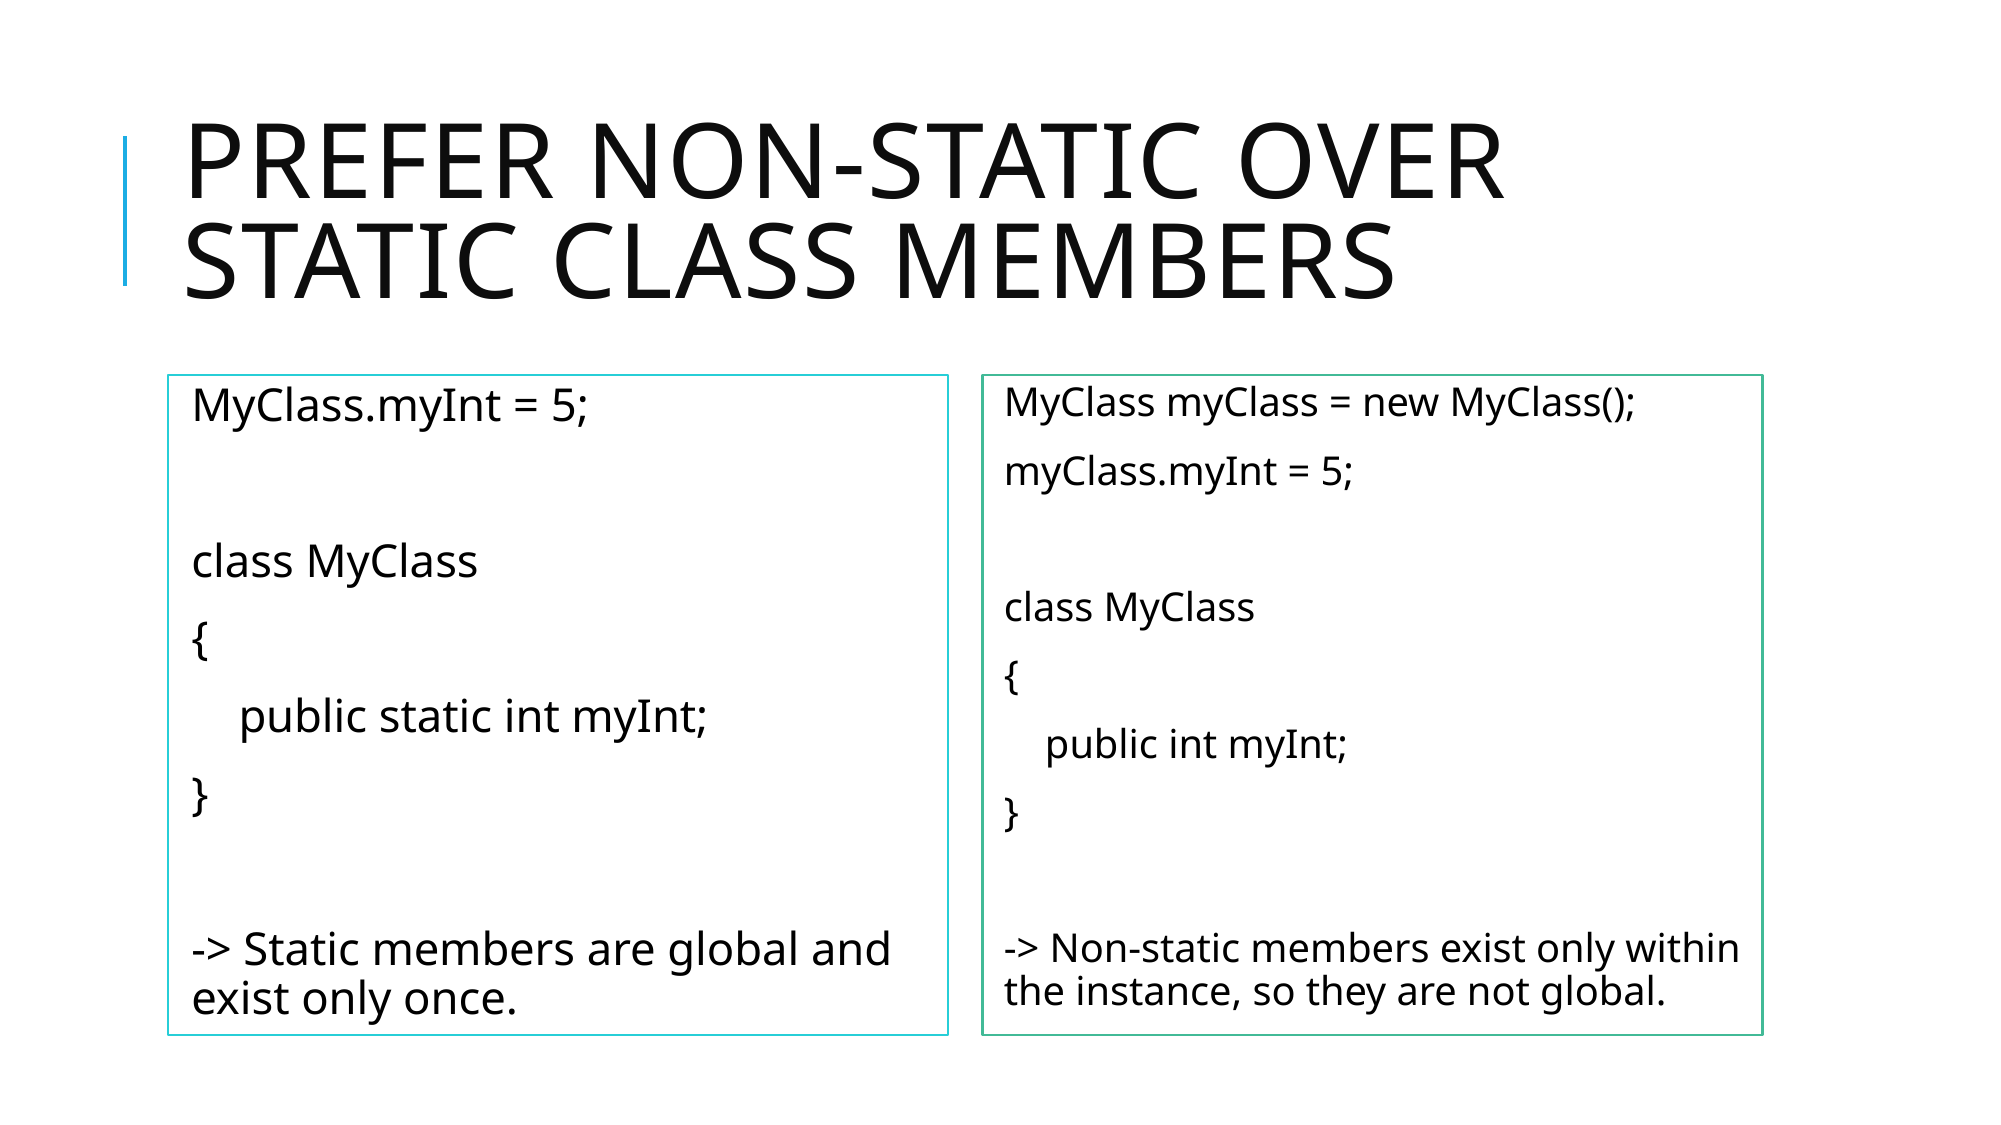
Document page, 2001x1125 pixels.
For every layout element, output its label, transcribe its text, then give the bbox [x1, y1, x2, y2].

title Prefer non-static over static class members [168, 96, 1763, 342]
list MyClass myClass = new MyClass(); myClass.myInt = 5; class MyClass { public int myInt; } -> Non-static members exist only within the instance, so they are not global. [981, 374, 1764, 1036]
list MyClass.myInt = 5; class MyClass { public static int myInt; } -> Static members are global and exist only once. [167, 374, 949, 1036]
